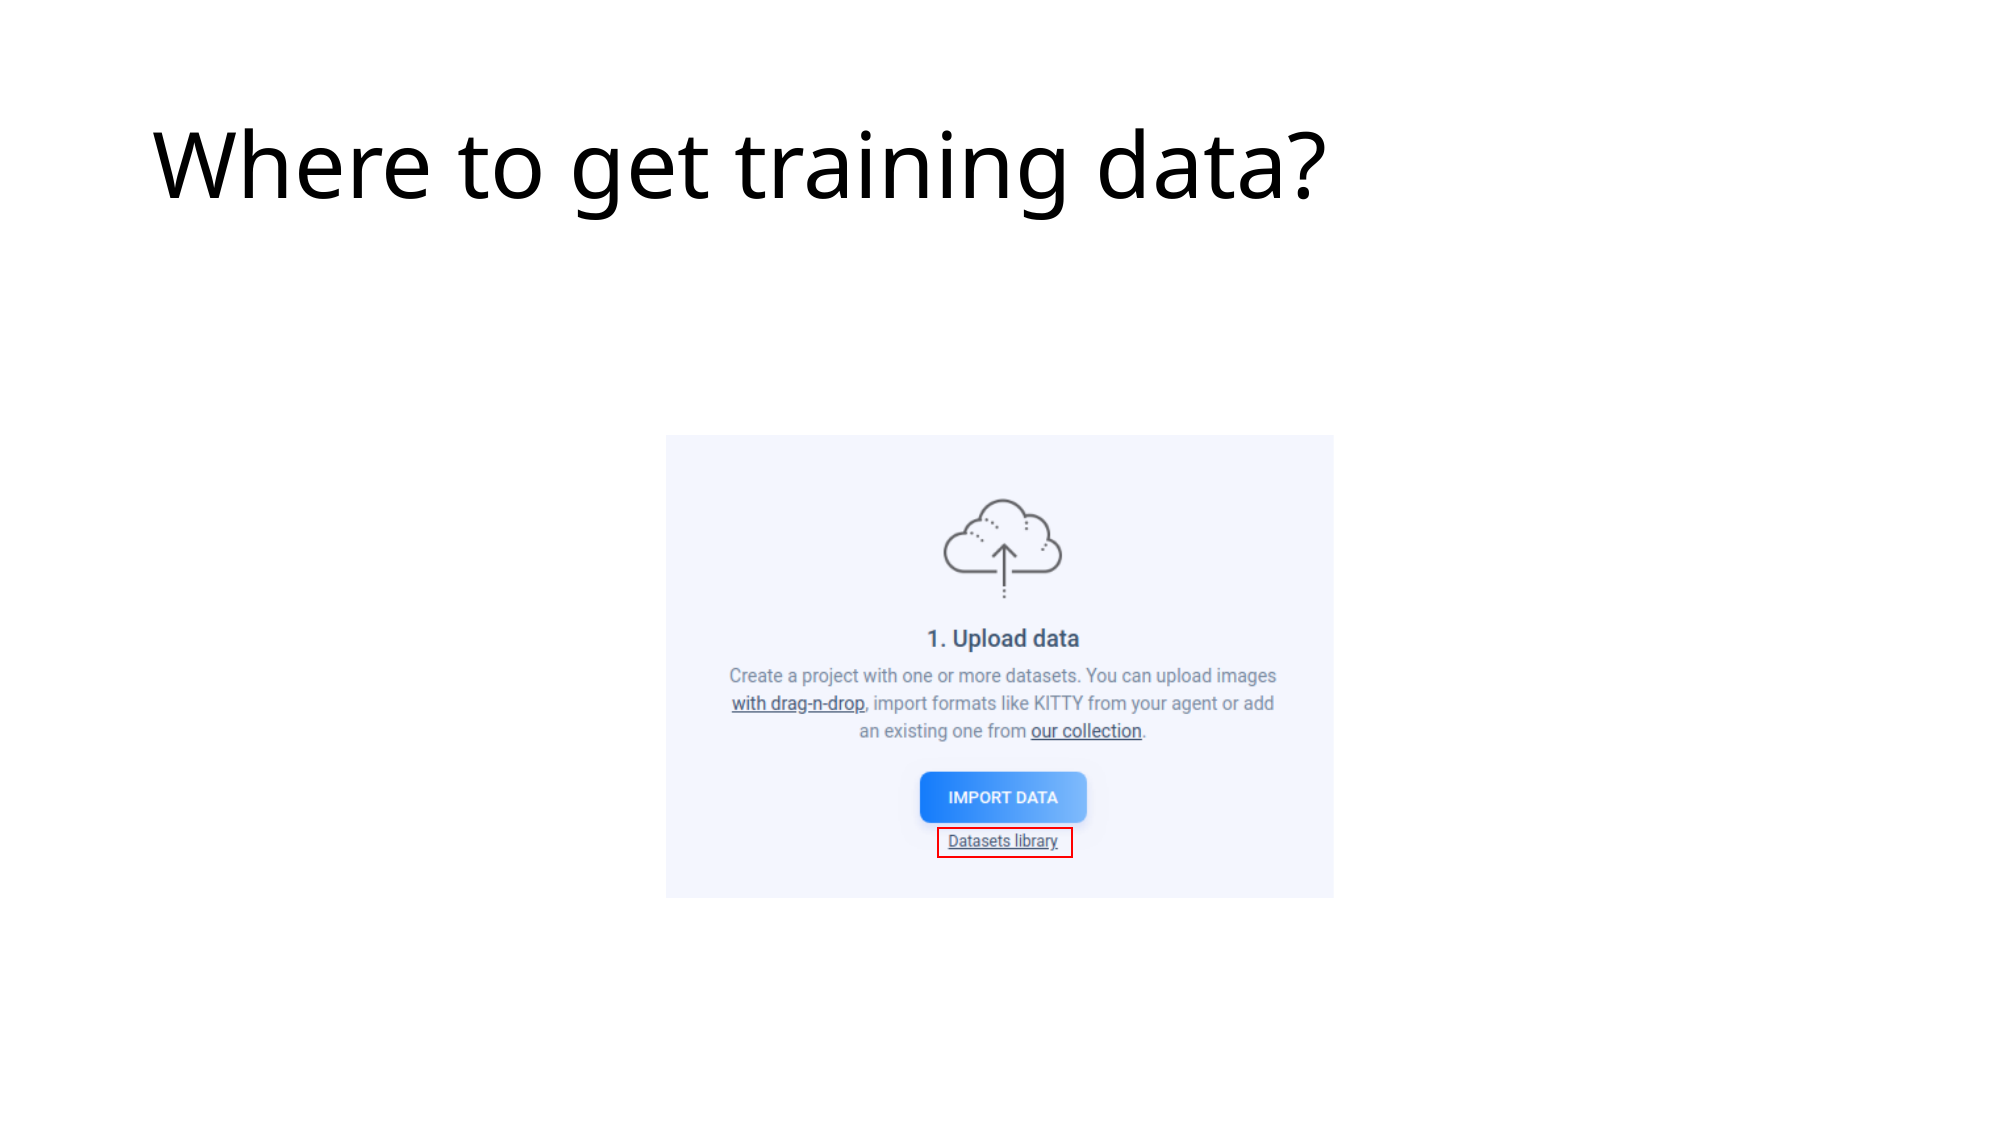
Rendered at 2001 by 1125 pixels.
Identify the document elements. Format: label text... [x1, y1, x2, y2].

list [666, 435, 1334, 898]
title Where to get training data? [137, 59, 1863, 278]
